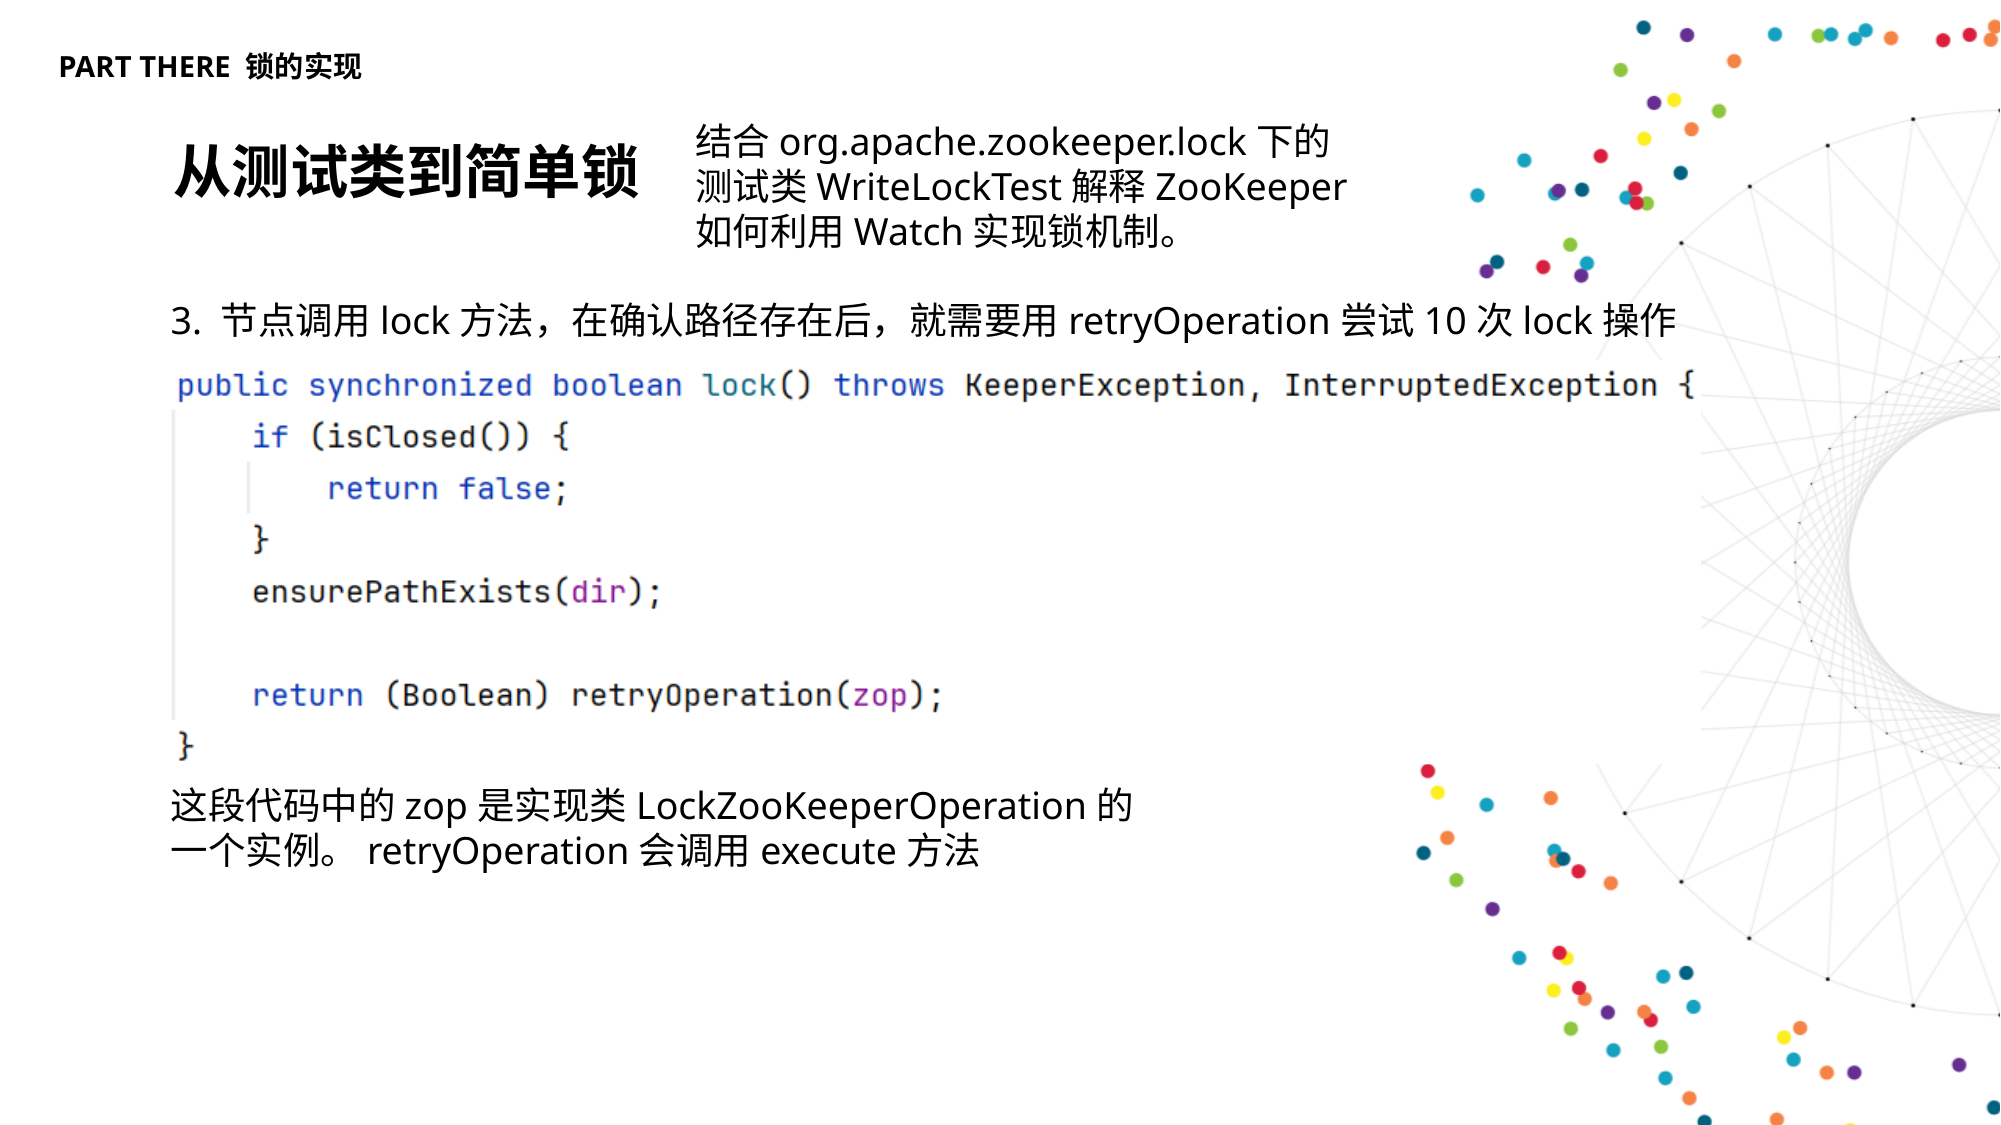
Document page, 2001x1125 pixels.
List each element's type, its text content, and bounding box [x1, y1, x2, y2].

text_box 从测试类到简单锁 [158, 127, 655, 213]
text_box 3. 节点调用lock方法，在确认路径存在后，就需要用retryOperation尝试10次lock操作 [155, 289, 1759, 350]
text_box 这段代码中的zop是实现类LockZooKeeperOperation的一个实例。retryOperation会调用execute方法 [155, 774, 1157, 880]
picture [168, 0, 2000, 1125]
list PART THERE 锁的实现 [42, 35, 586, 101]
text_box 结合org.apache.zookeeper.lock下的测试类WriteLockTest解释ZooKeeper如何利用Watch实现锁机制。 [680, 110, 1382, 261]
